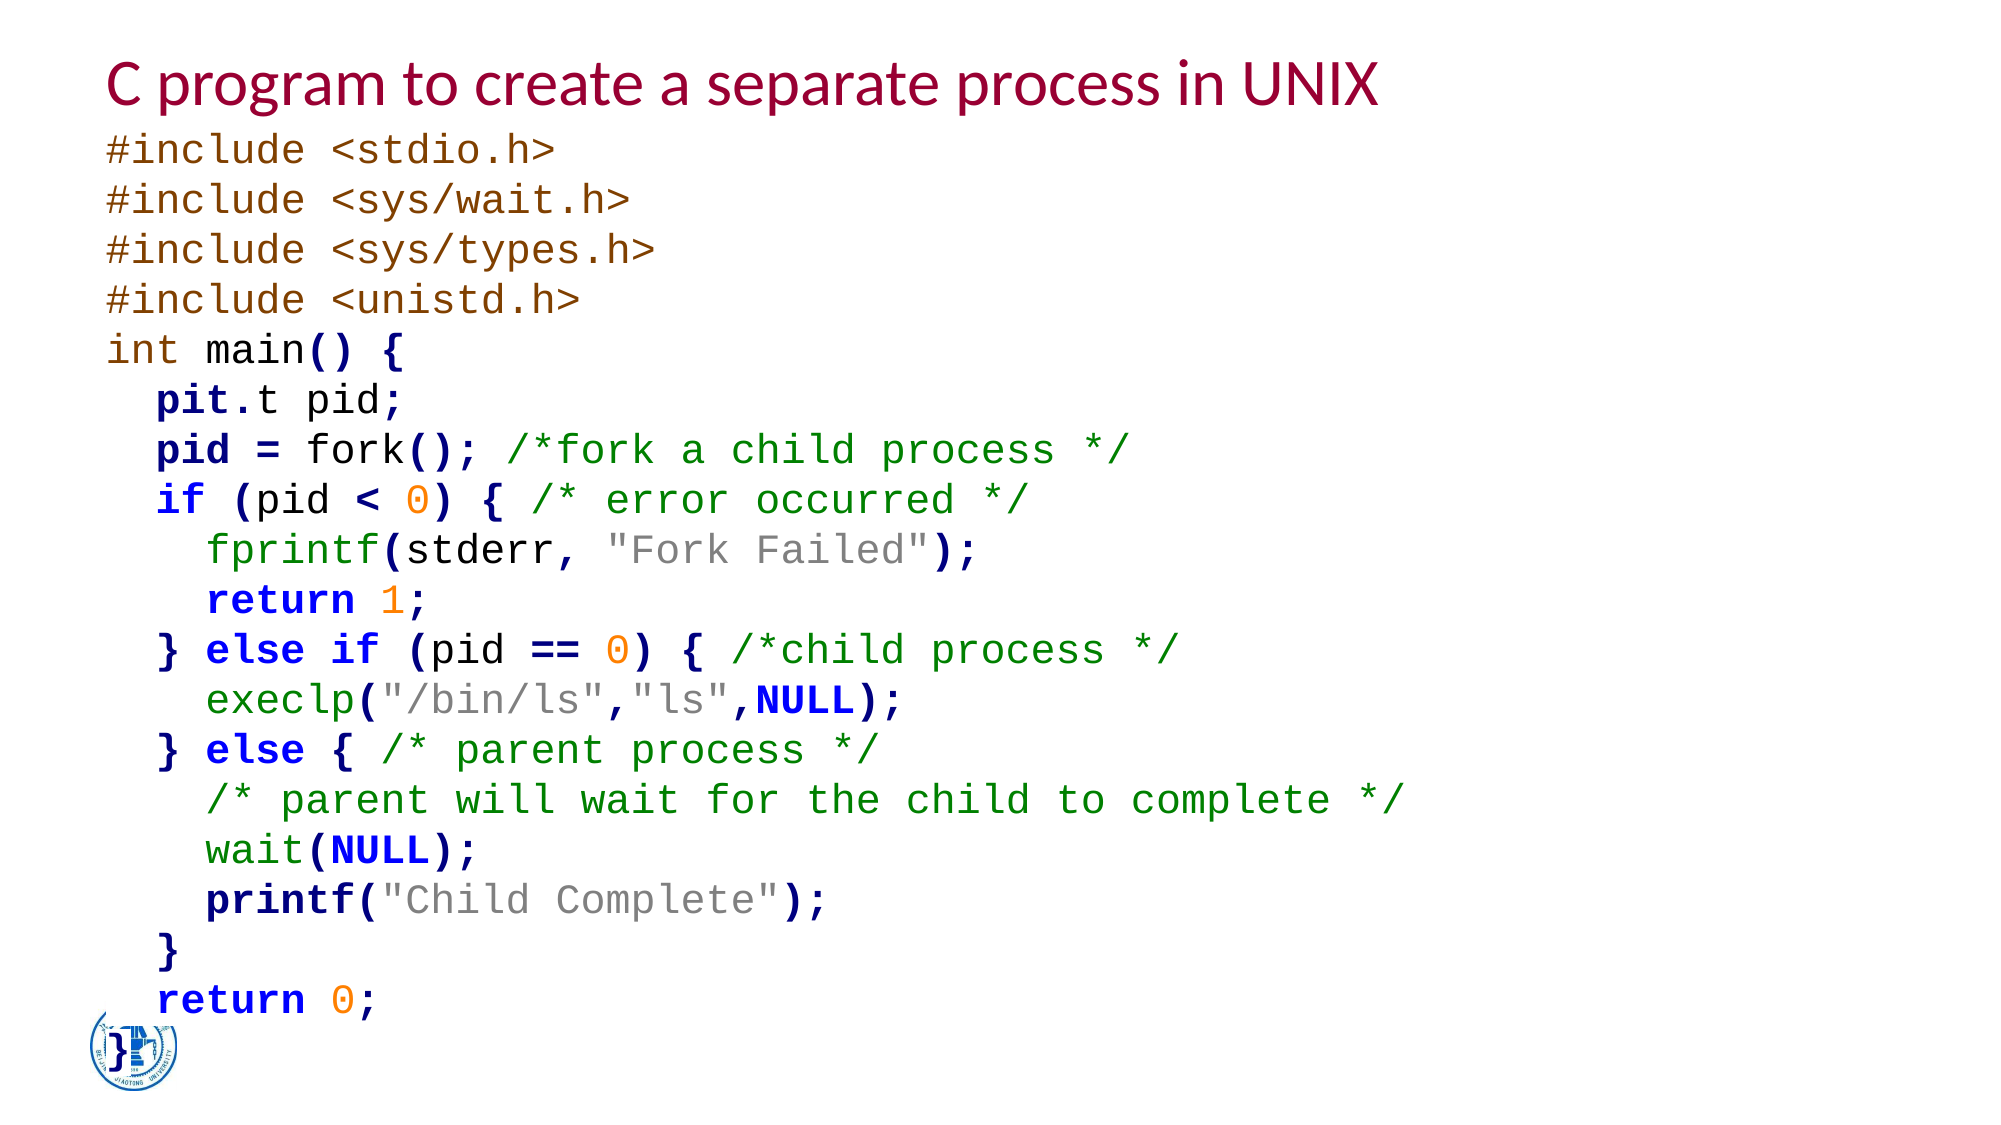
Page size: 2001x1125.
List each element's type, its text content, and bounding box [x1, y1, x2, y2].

picture [90, 1080, 177, 1091]
text_box #include <stdio.h> #include <sys/wait.h> #include <sys/types.h> #include <unistd.h> int main() { pit.t pid; pid = fork(); /*fork a child process */ if (pid < 0) { /* error occurred */ fprintf(stderr, "Fork Failed"); return 1; } else if (pid == 0) { /*child process */ execlp("/bin/ls","ls",NULL); } else { /* parent process */ /* parent will wait for the child to complete */ wait(NULL); printf("Child Complete"); } return 0; } [90, 114, 1901, 1080]
title C program to create a separate process in UNIX [90, 39, 1917, 118]
